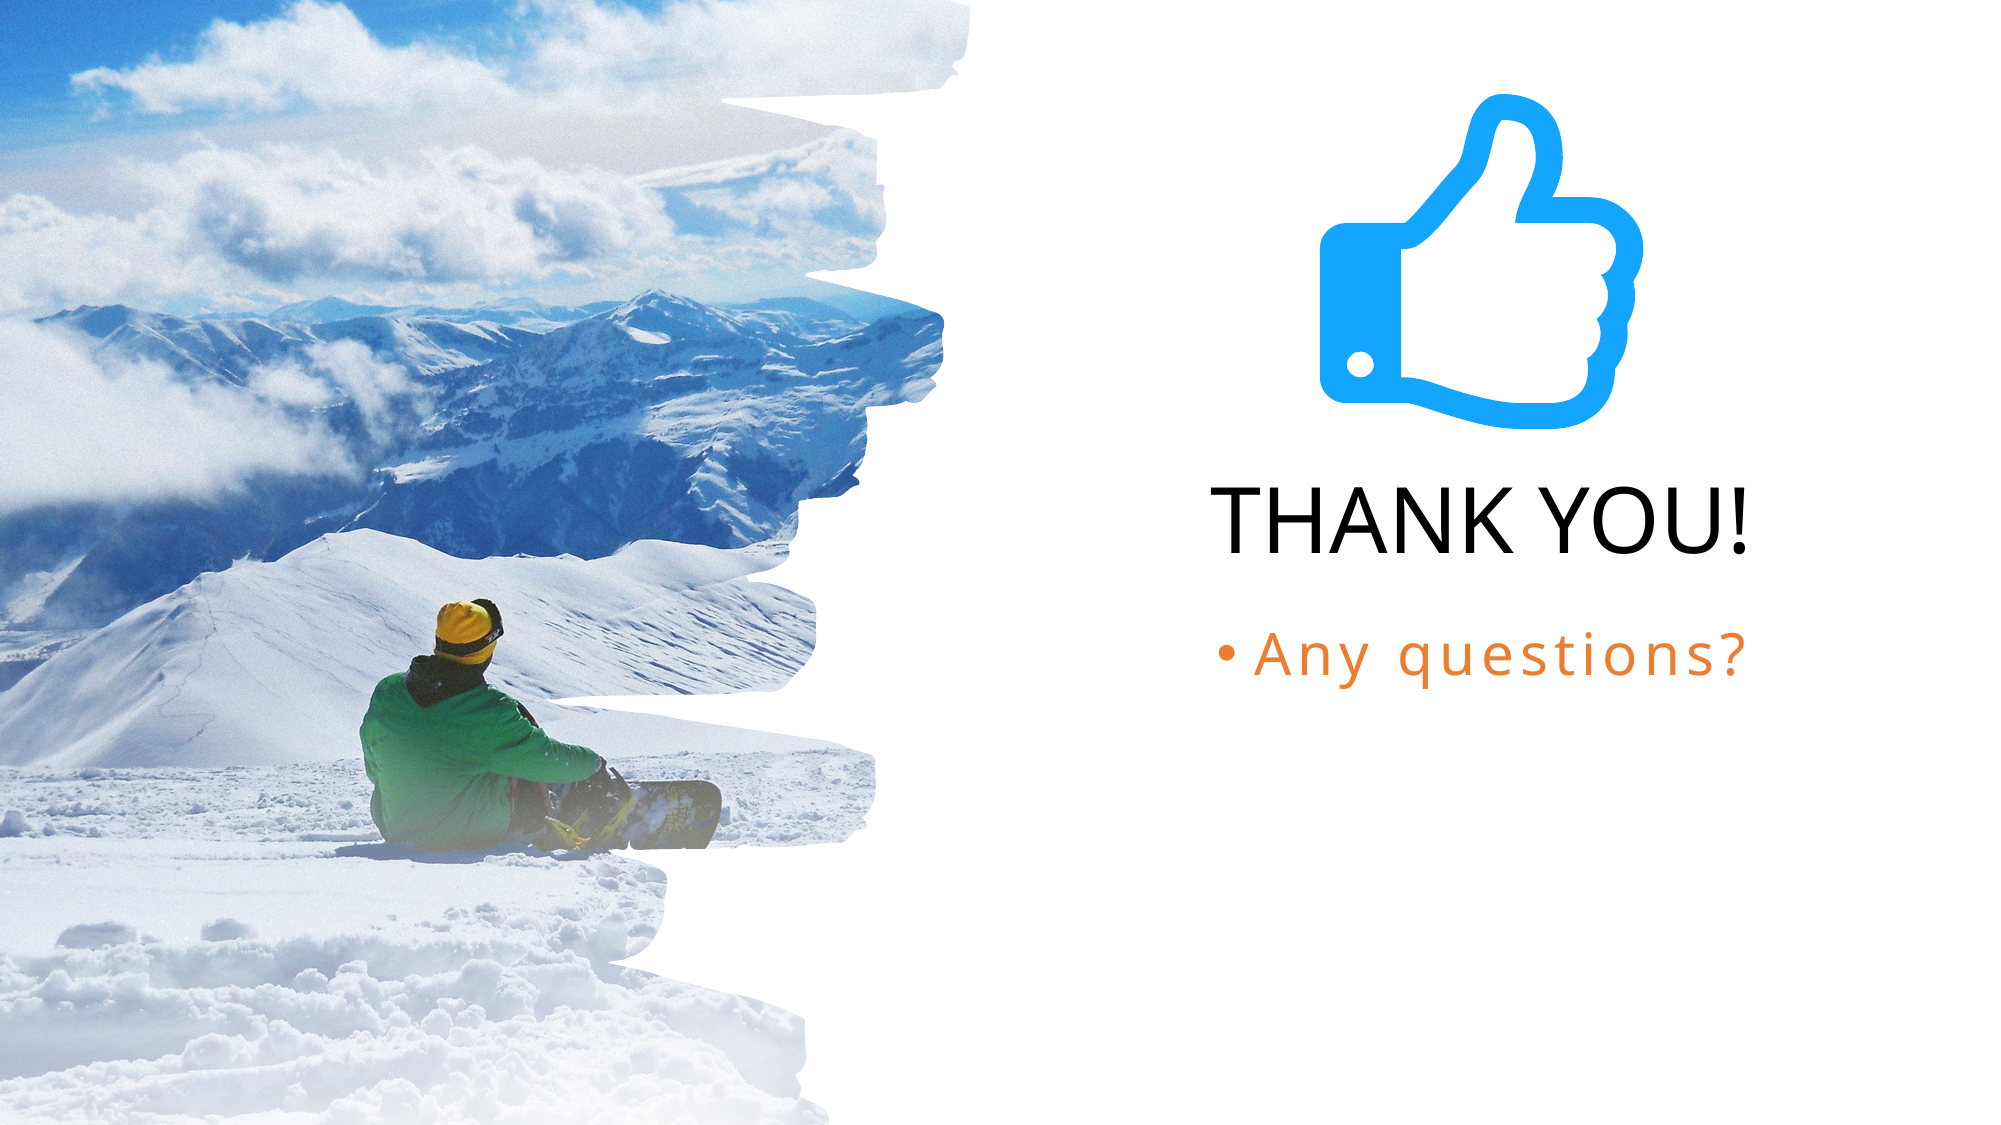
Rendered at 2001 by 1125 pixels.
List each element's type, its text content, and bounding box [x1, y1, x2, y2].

text_box [1319, 94, 1644, 430]
picture [0, 0, 970, 1125]
text_box Any questions? [1101, 617, 1862, 864]
text_box THANK YOU! [1101, 467, 1862, 613]
